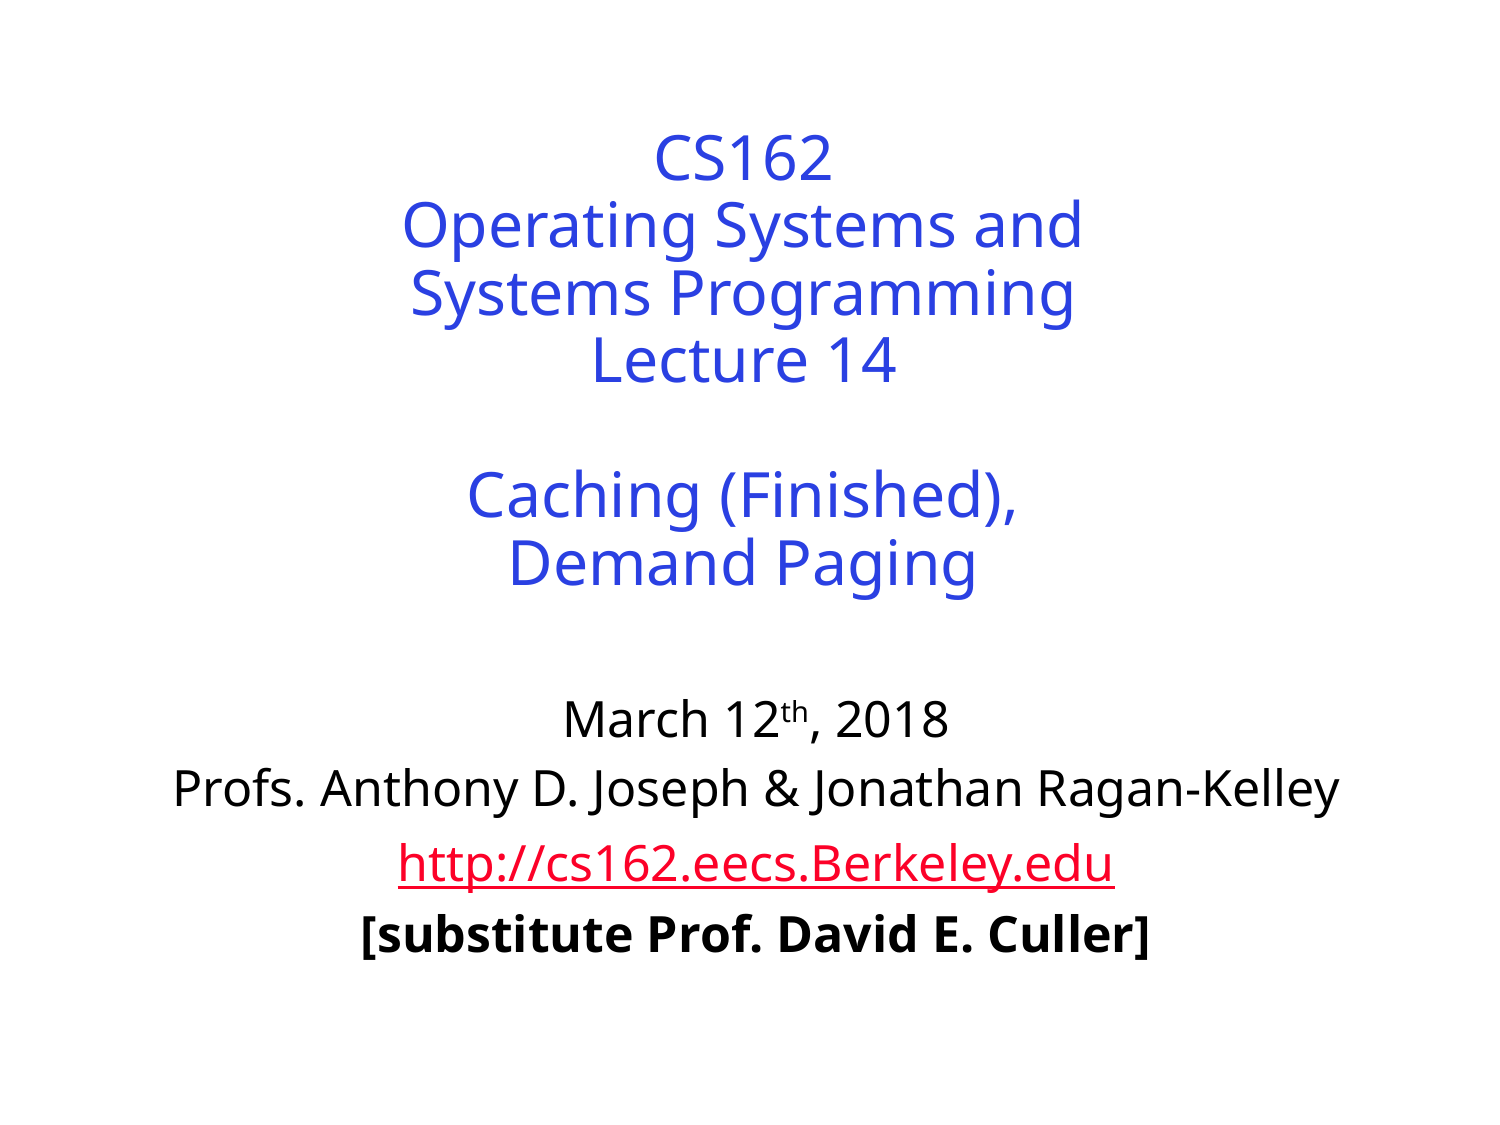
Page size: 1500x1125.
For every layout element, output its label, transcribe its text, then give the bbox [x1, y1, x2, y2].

subtitle March 12th, 2018 Profs. Anthony D. Joseph & Jonathan Ragan-Kelley http://cs162.eecs.Berkeley.edu [substitute Prof. David E. Culler] [99, 687, 1413, 975]
title CS162 Operating Systems and Systems Programming Lecture 14 Caching (Finished), Demand Paging [99, 174, 1388, 550]
